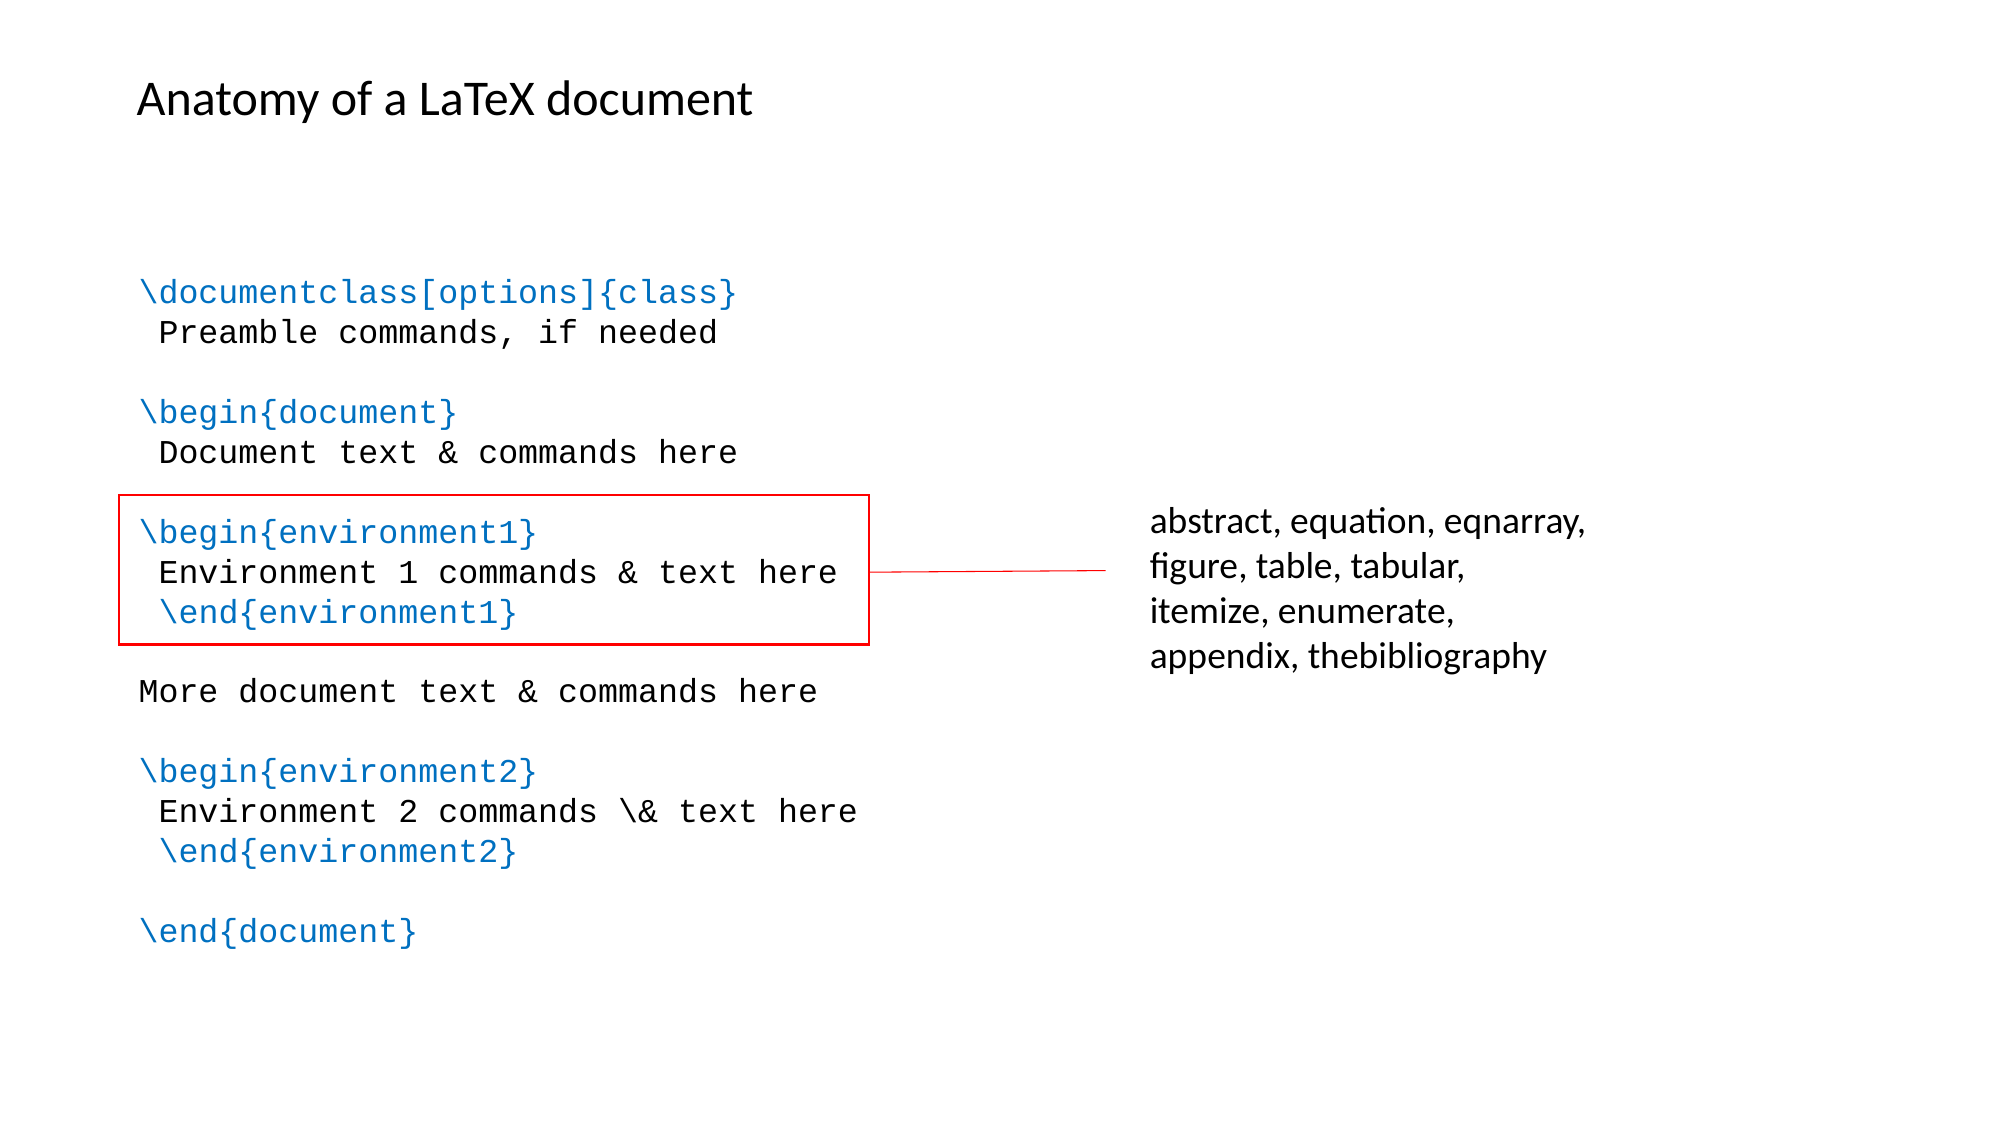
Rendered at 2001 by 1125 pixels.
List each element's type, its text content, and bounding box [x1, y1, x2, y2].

text_box abstract, equation, eqnarray, figure, table, tabular, itemize, enumerate, appendix, thebibliography [1135, 489, 1619, 684]
text_box [118, 494, 870, 646]
text_box \documentclass[options]{class} Preamble commands, if needed \begin{document} Document text & commands here \begin{environment1} Environment 1 commands & text here \end{environment1} More document text & commands here \begin{environment2} Environment 2 commands \& text here \end{environment2} \end{document} [123, 573, 894, 957]
text_box Anatomy of a LaTeX document [121, 57, 769, 133]
text_box \documentclass[options]{class} Preamble commands, if needed \begin{document} Document text & commands here \begin{environment1} Environment 1 commands & text here \end{environment1} More document text & commands here \begin{environment2} Environment 2 commands \& text here \end{environment2} \end{document} [123, 262, 894, 570]
